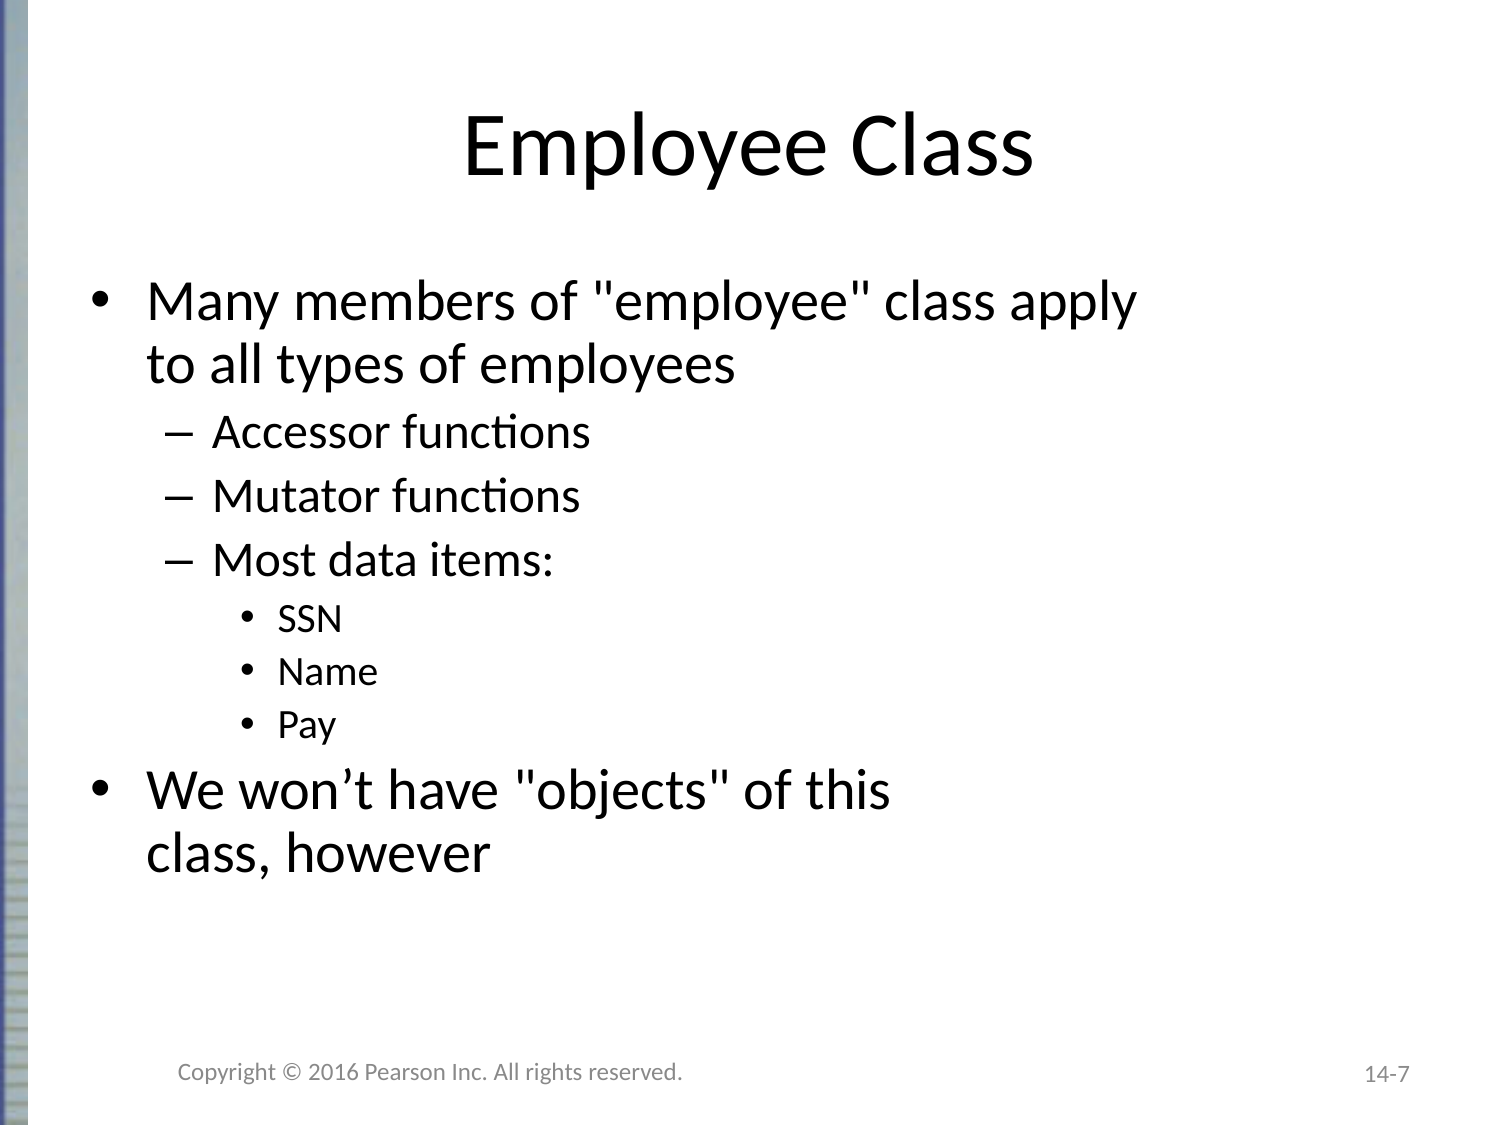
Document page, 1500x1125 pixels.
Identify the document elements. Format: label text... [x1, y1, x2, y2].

slide_number 14-7 [1074, 1042, 1425, 1103]
picture [0, 0, 28, 1125]
footer Copyright © 2016 Pearson Inc. All rights reserved. [75, 1040, 788, 1100]
title Employee Class [75, 45, 1425, 233]
list Many members of "employee" class apply to all types of employees Accessor functions Mutator functions Most data items: SSN Name Pay We won’t have "objects" of this class, however [75, 262, 1425, 1005]
